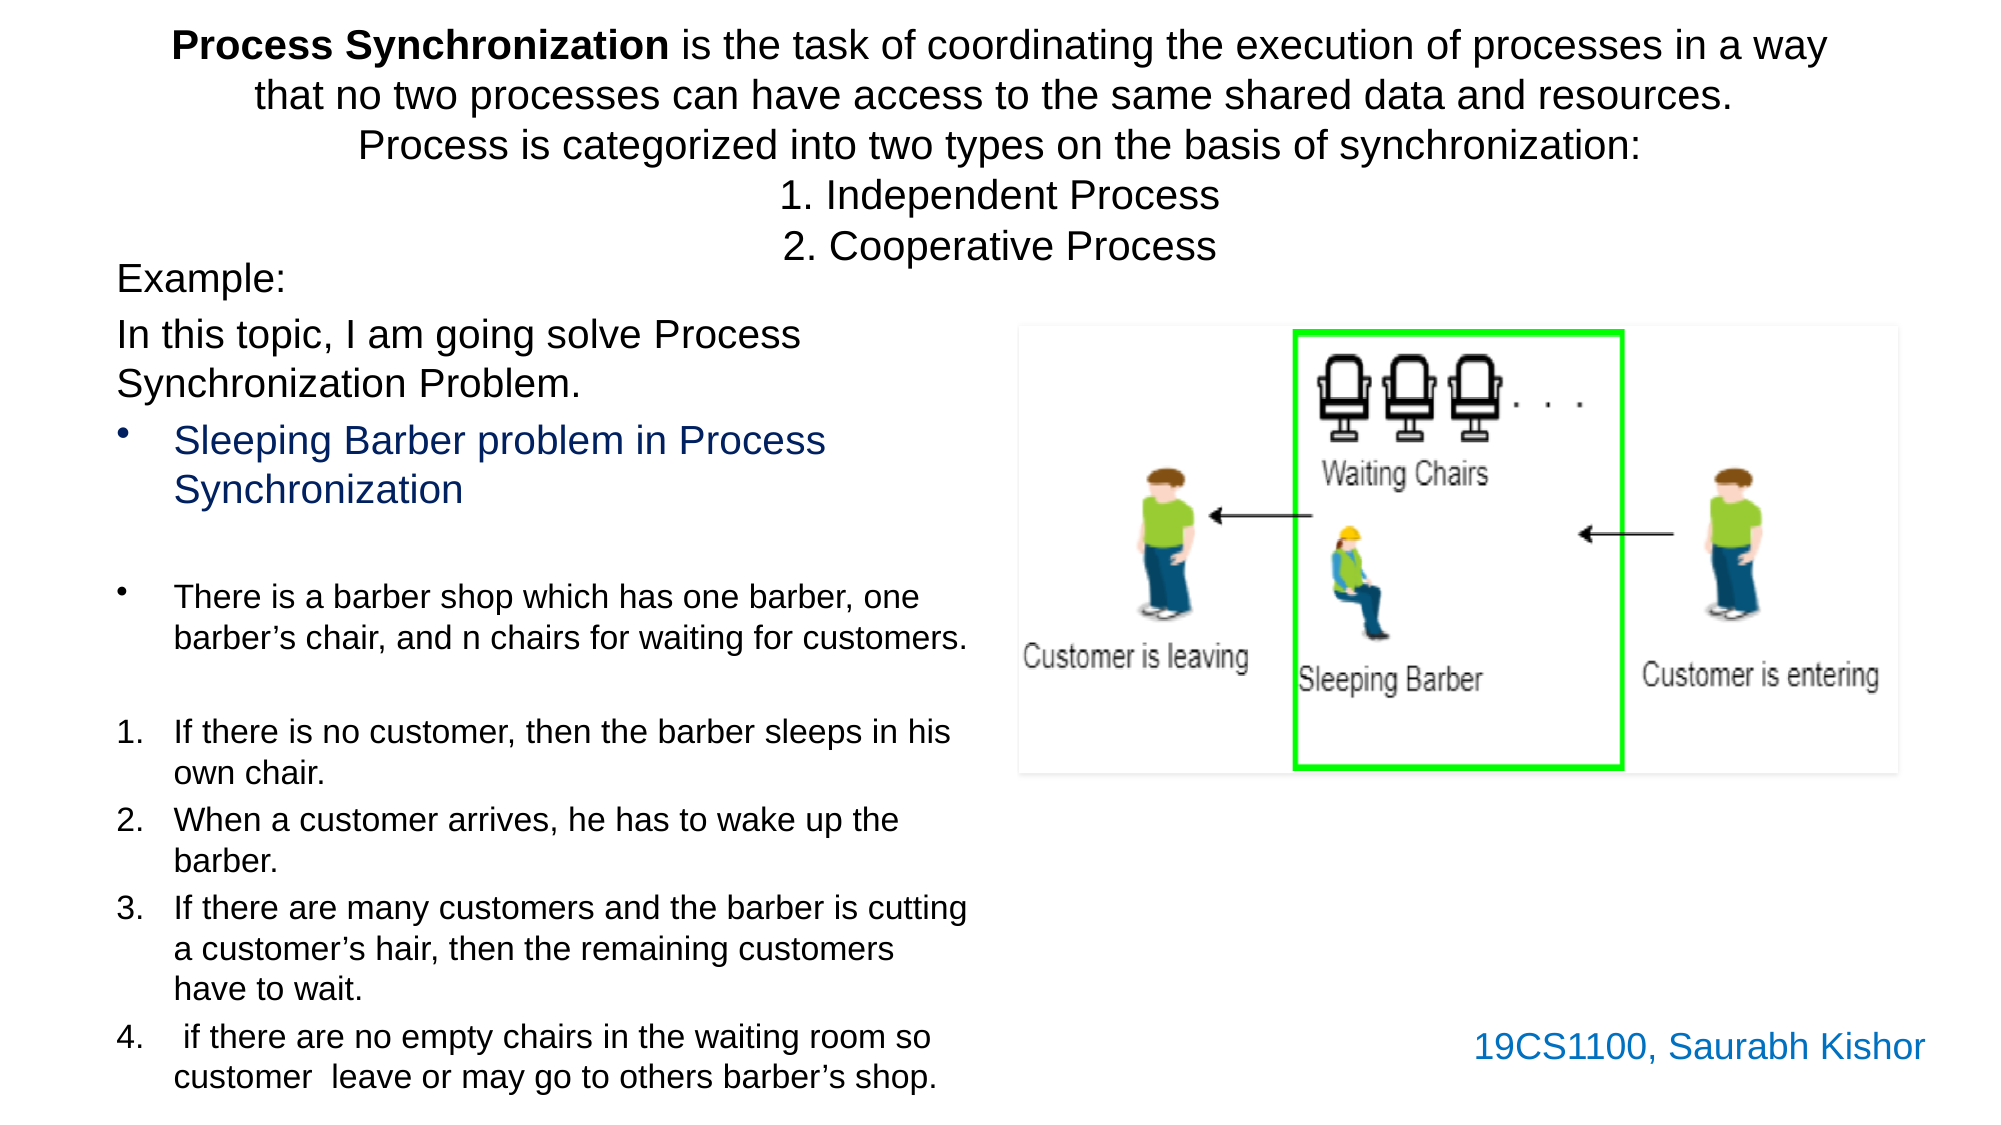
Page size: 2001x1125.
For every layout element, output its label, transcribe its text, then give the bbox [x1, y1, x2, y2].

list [1017, 318, 1913, 787]
title Process Synchronization is the task of coordinating the execution of processes in a way that no two processes can have access to the same shared data and resources. Process is categorized into two types on the basis of synchronization: 1. Independent Process 2. Cooperative Process [137, 10, 1863, 276]
list Example: In this topic, I am going solve Process Synchronization Problem. Sleeping Barber problem in Process Synchronization There is a barber shop which has one barber, one barber’s chair, and n chairs for waiting for customers. If there is no customer, then the barber sleeps in his own chair. When a customer arrives, he has to wake up the barber. If there are many customers and the barber is cutting a customer’s hair, then the remaining customers have to wait. if there are no empty chairs in the waiting room so customer leave or may go to others barber’s shop. [101, 243, 984, 1125]
text_box 19CS1100, Saurabh Kishor [1458, 1015, 1942, 1075]
